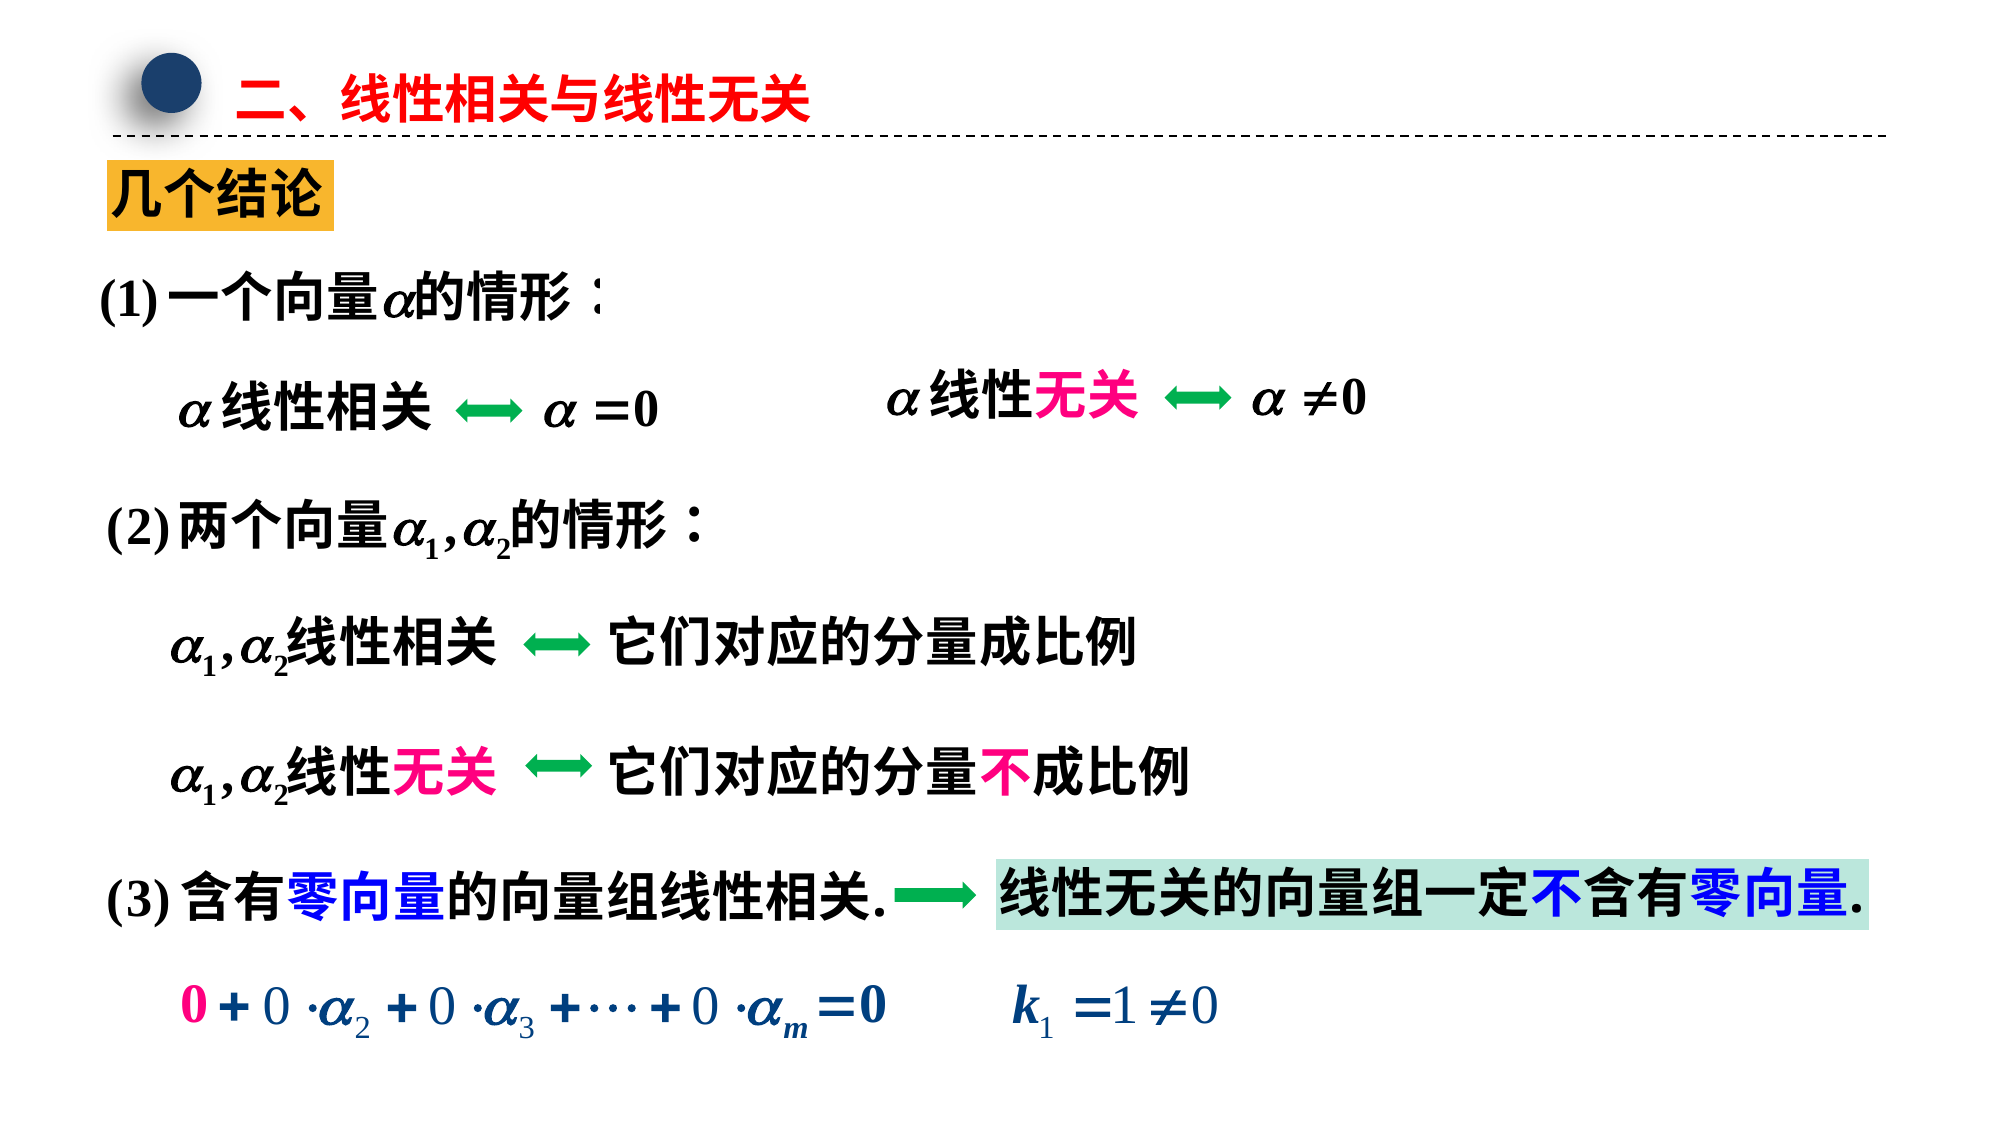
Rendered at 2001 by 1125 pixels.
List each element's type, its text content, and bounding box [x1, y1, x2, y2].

text_box [140, 51, 203, 115]
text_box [163, 737, 1198, 818]
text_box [879, 360, 1408, 437]
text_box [106, 159, 334, 231]
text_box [163, 608, 1142, 689]
text_box 二、线性相关与线性无关 [220, 27, 1303, 136]
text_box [173, 968, 895, 1052]
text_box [100, 862, 895, 939]
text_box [894, 859, 1870, 931]
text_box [1003, 968, 1229, 1052]
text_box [100, 491, 699, 572]
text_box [171, 372, 700, 449]
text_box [93, 263, 601, 339]
